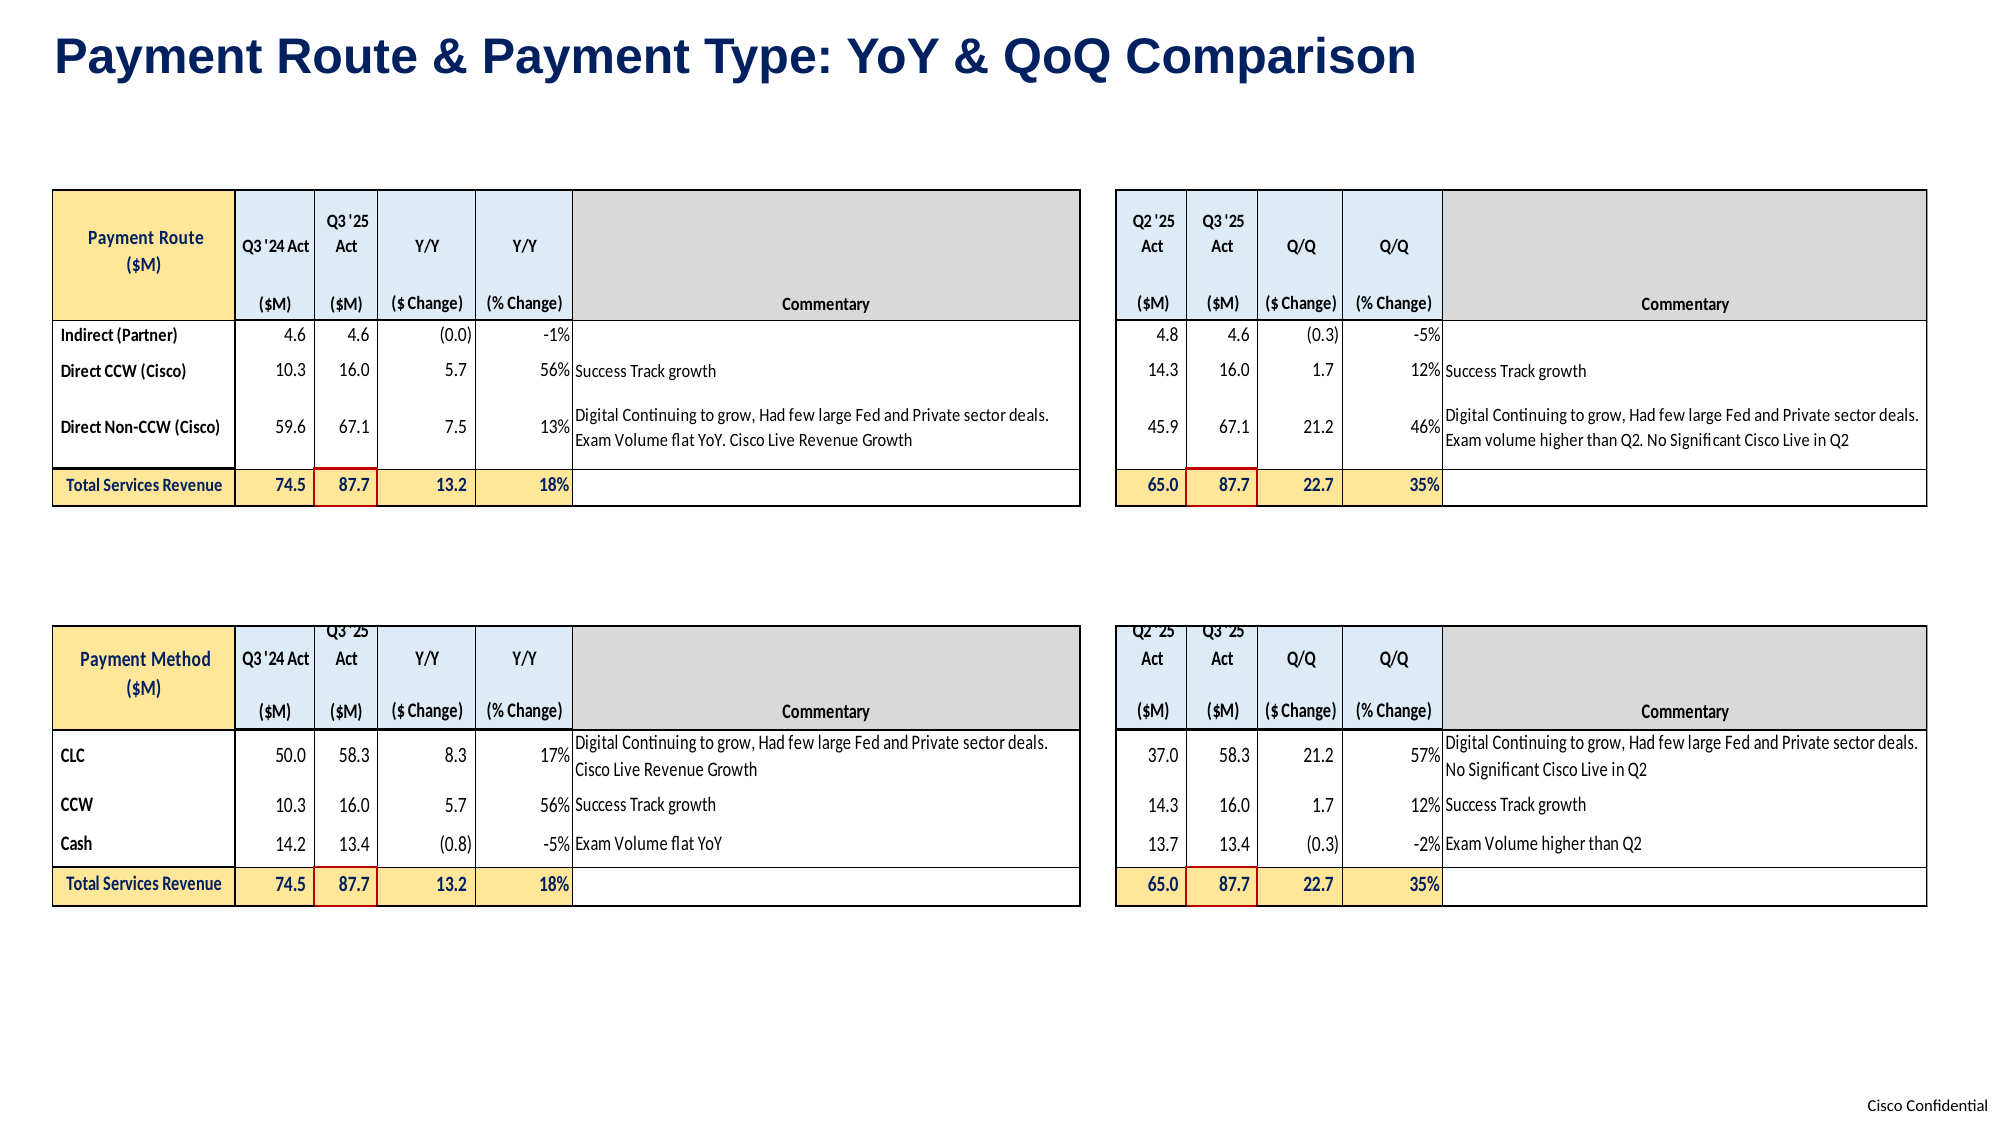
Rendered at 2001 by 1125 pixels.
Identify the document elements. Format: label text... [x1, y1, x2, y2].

title Payment Route & Payment Type: YoY & QoQ Comparison [39, 11, 1929, 103]
picture [51, 189, 1929, 508]
picture [51, 625, 1929, 909]
